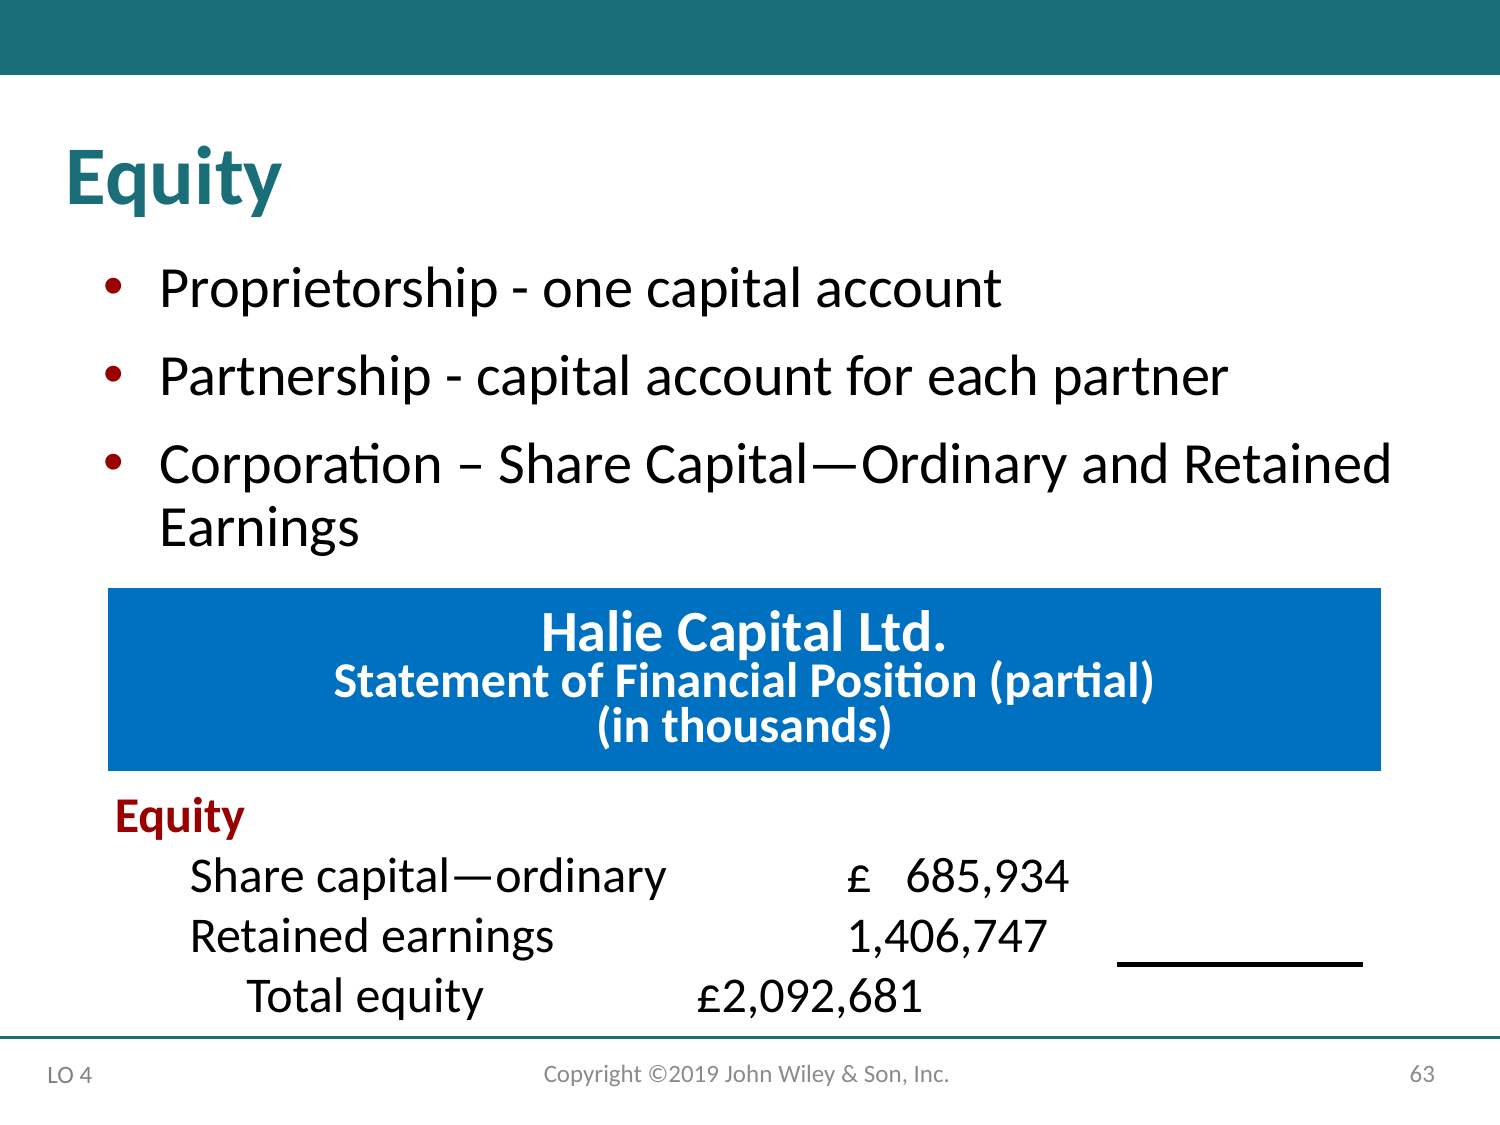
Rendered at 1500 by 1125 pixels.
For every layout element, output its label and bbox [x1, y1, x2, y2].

text_box [99, 774, 1395, 1030]
footer [496, 1042, 1004, 1103]
list [37, 1051, 118, 1125]
table_header [108, 588, 1381, 771]
slide_number [1059, 1042, 1450, 1103]
list [50, 328, 1451, 575]
title [50, 125, 1475, 328]
